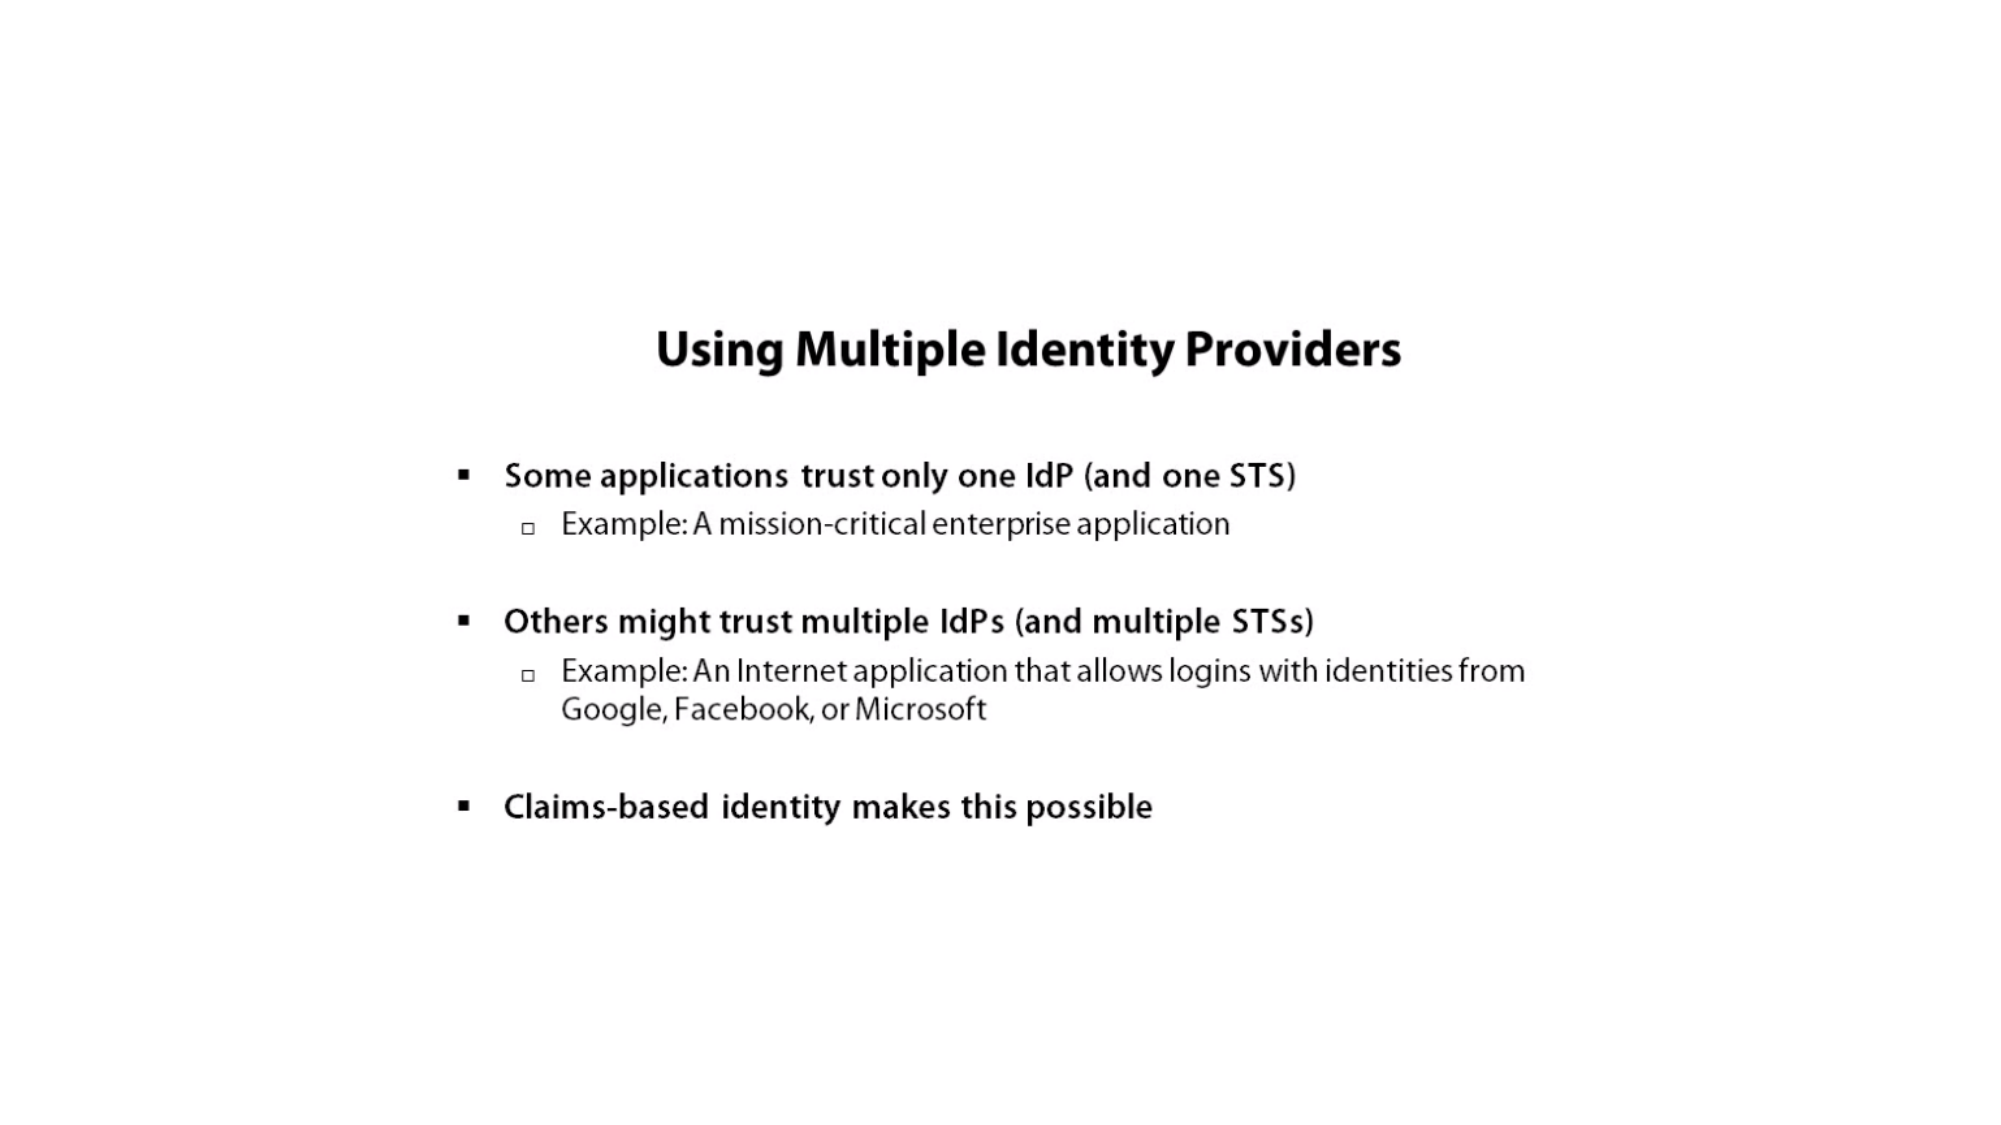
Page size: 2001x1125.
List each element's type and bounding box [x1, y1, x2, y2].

list [410, 299, 1590, 1014]
